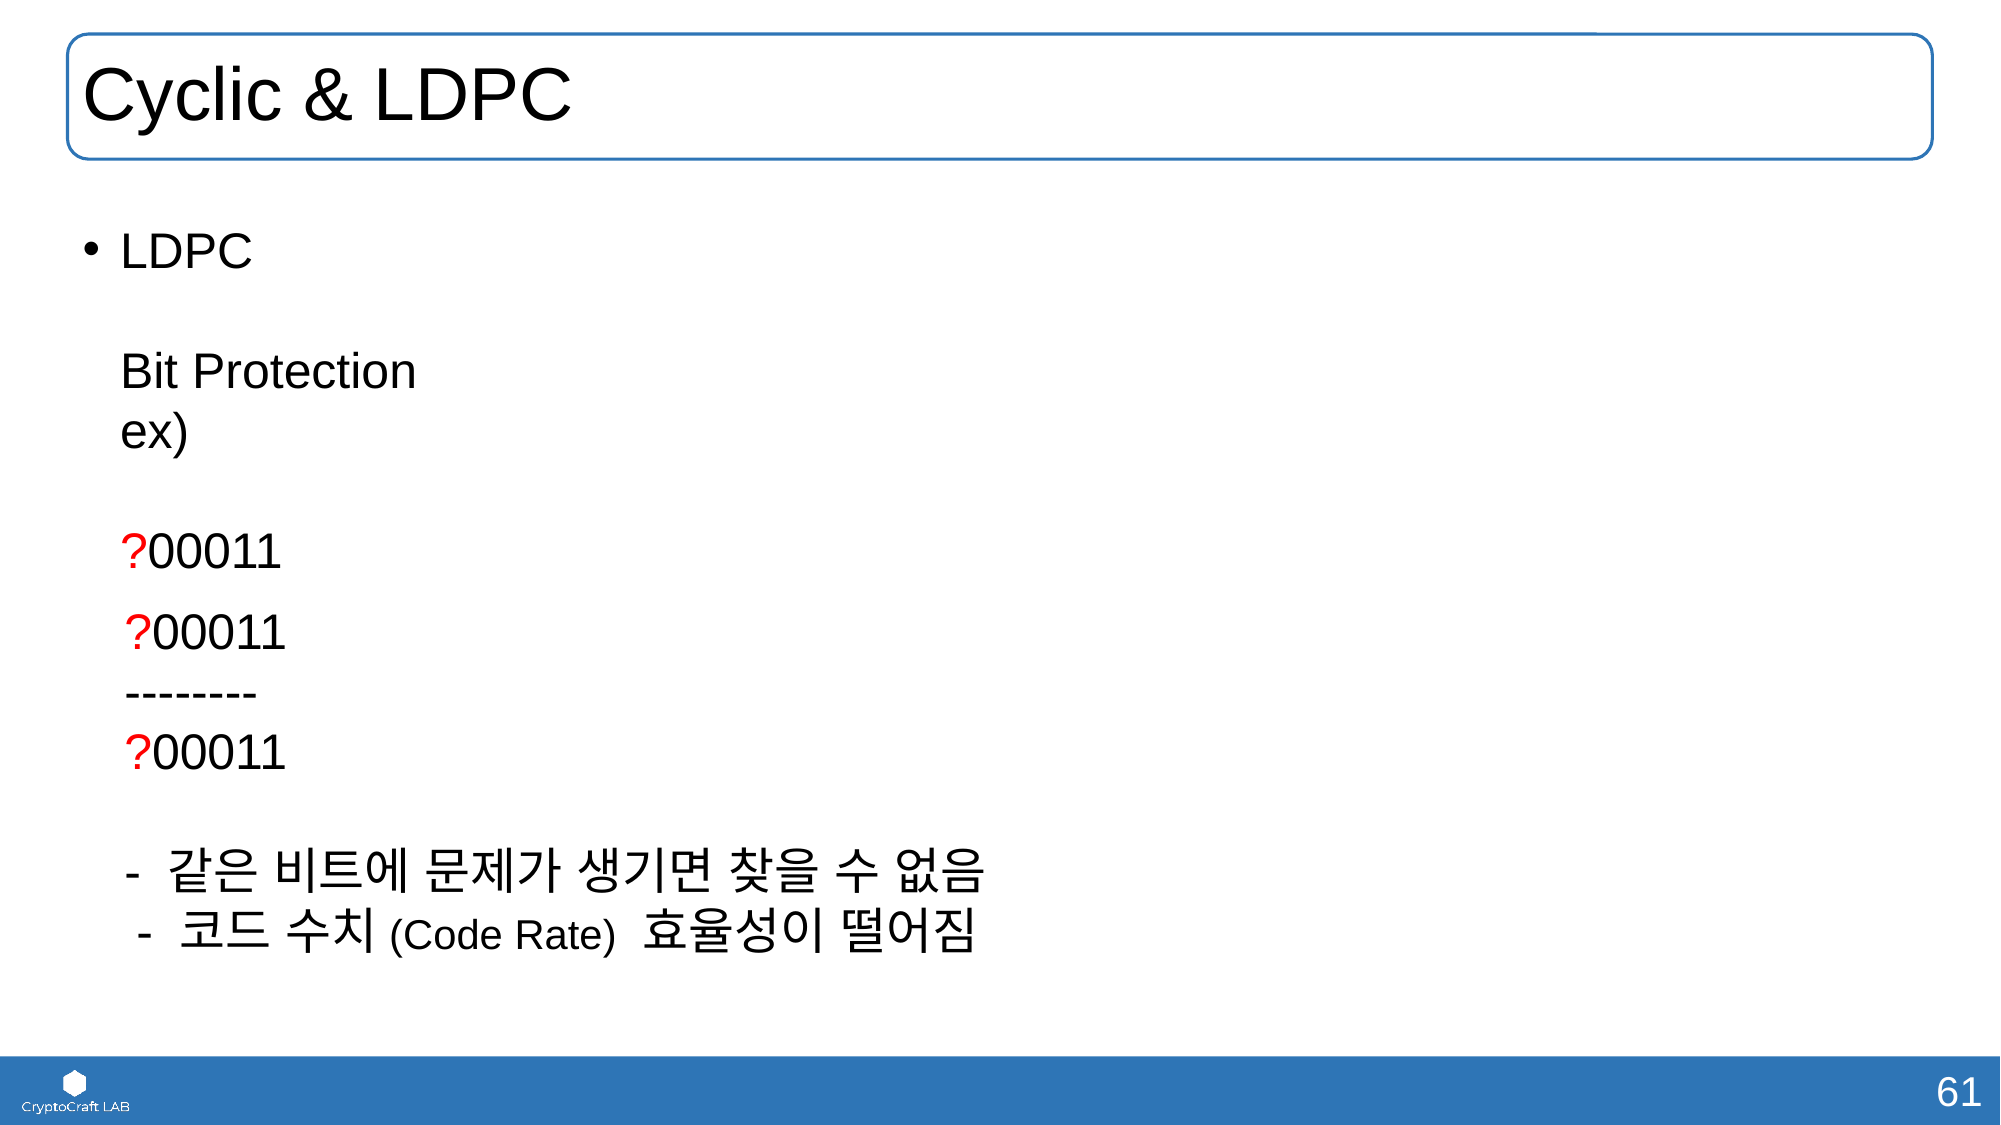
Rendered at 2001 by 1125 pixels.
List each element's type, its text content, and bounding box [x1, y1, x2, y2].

list LDPC Bit Protection ex) ?00011 ?00011 -------- ?00011 - 같은 비트에 문제가 생기면 찾을 수 없음 - 코드 수치(Code Rate) 효율성이 떨어짐 [67, 211, 1900, 1019]
title Cyclic & LDPC [67, 34, 1933, 160]
picture [13, 1061, 138, 1123]
